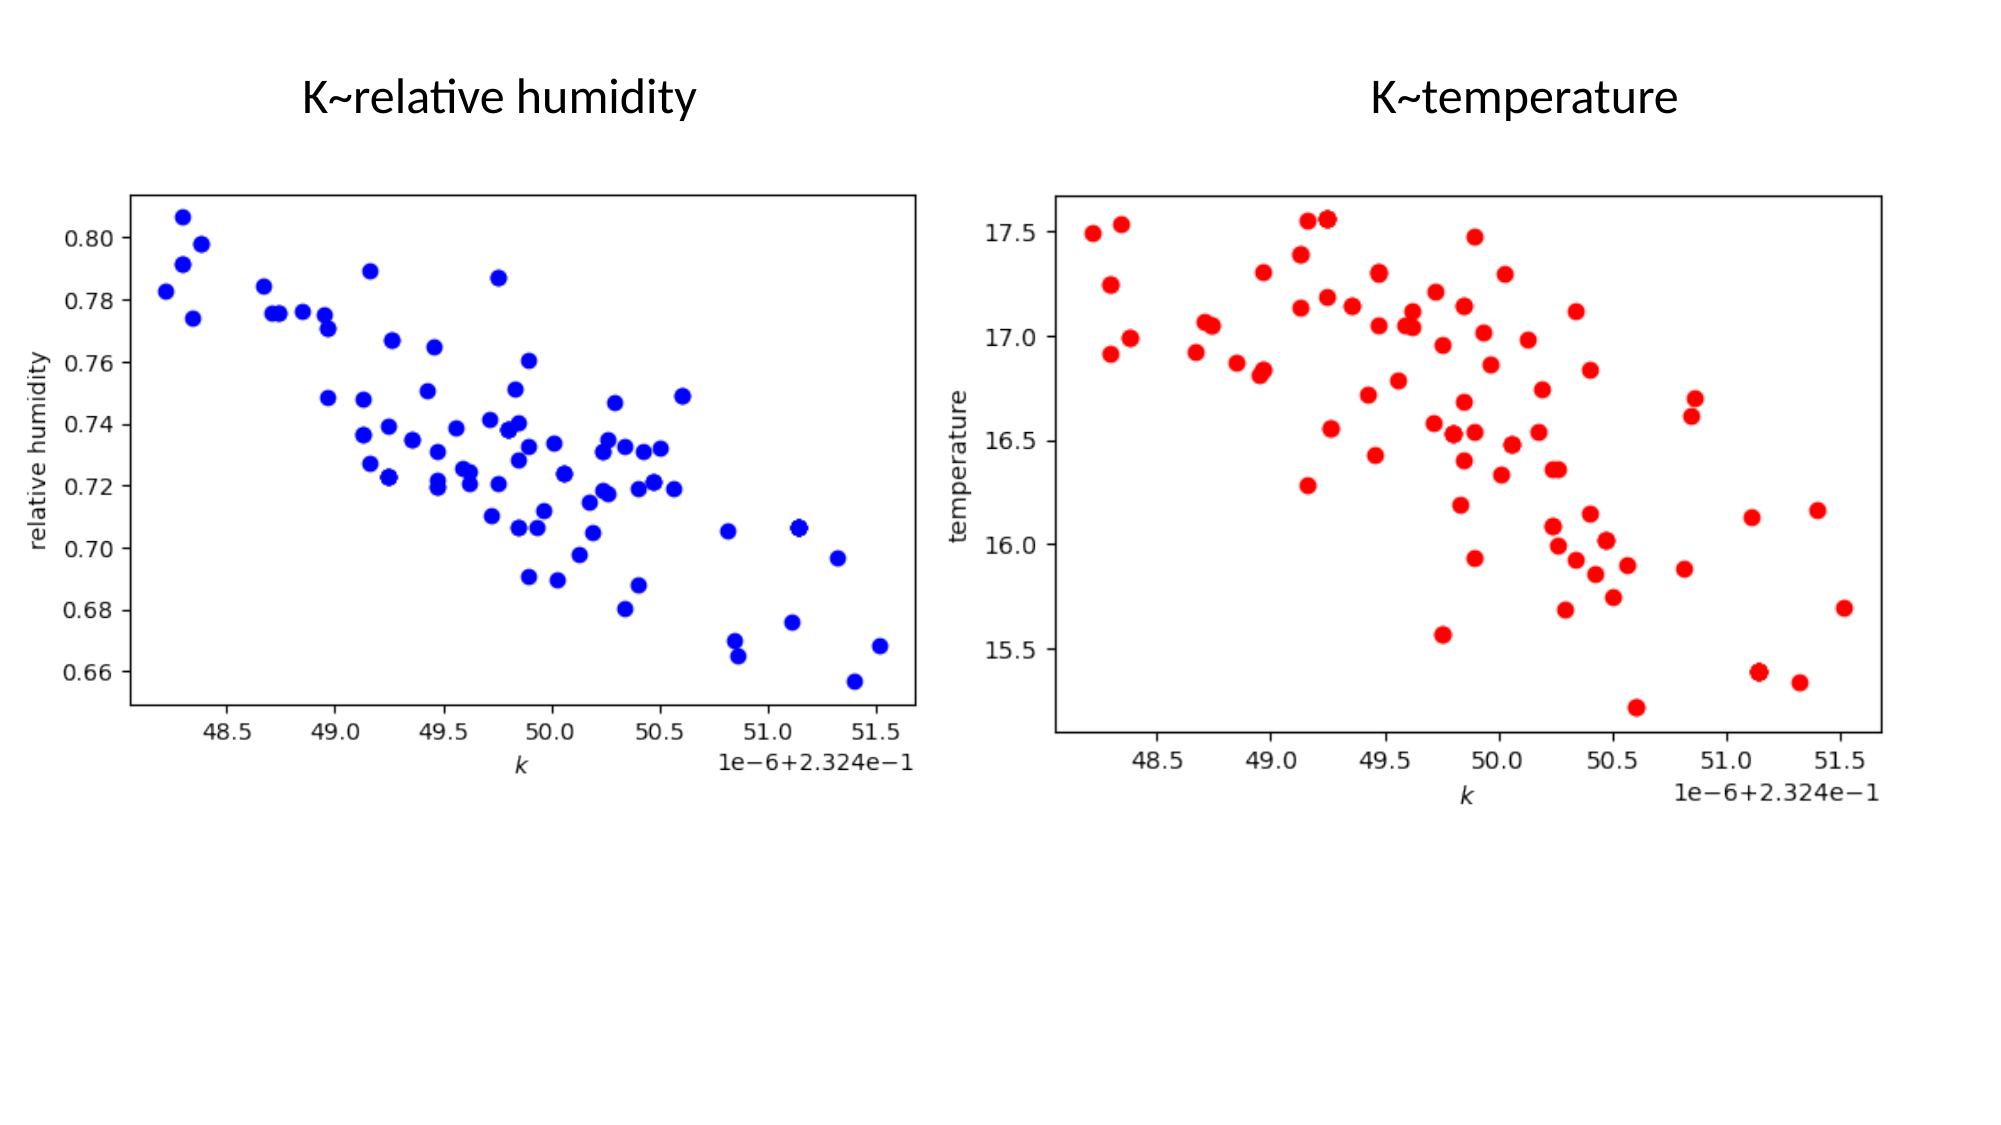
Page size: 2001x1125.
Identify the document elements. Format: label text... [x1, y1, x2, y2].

picture [12, 178, 1899, 828]
text_box K~relative humidity K~temperature [287, 56, 1941, 132]
